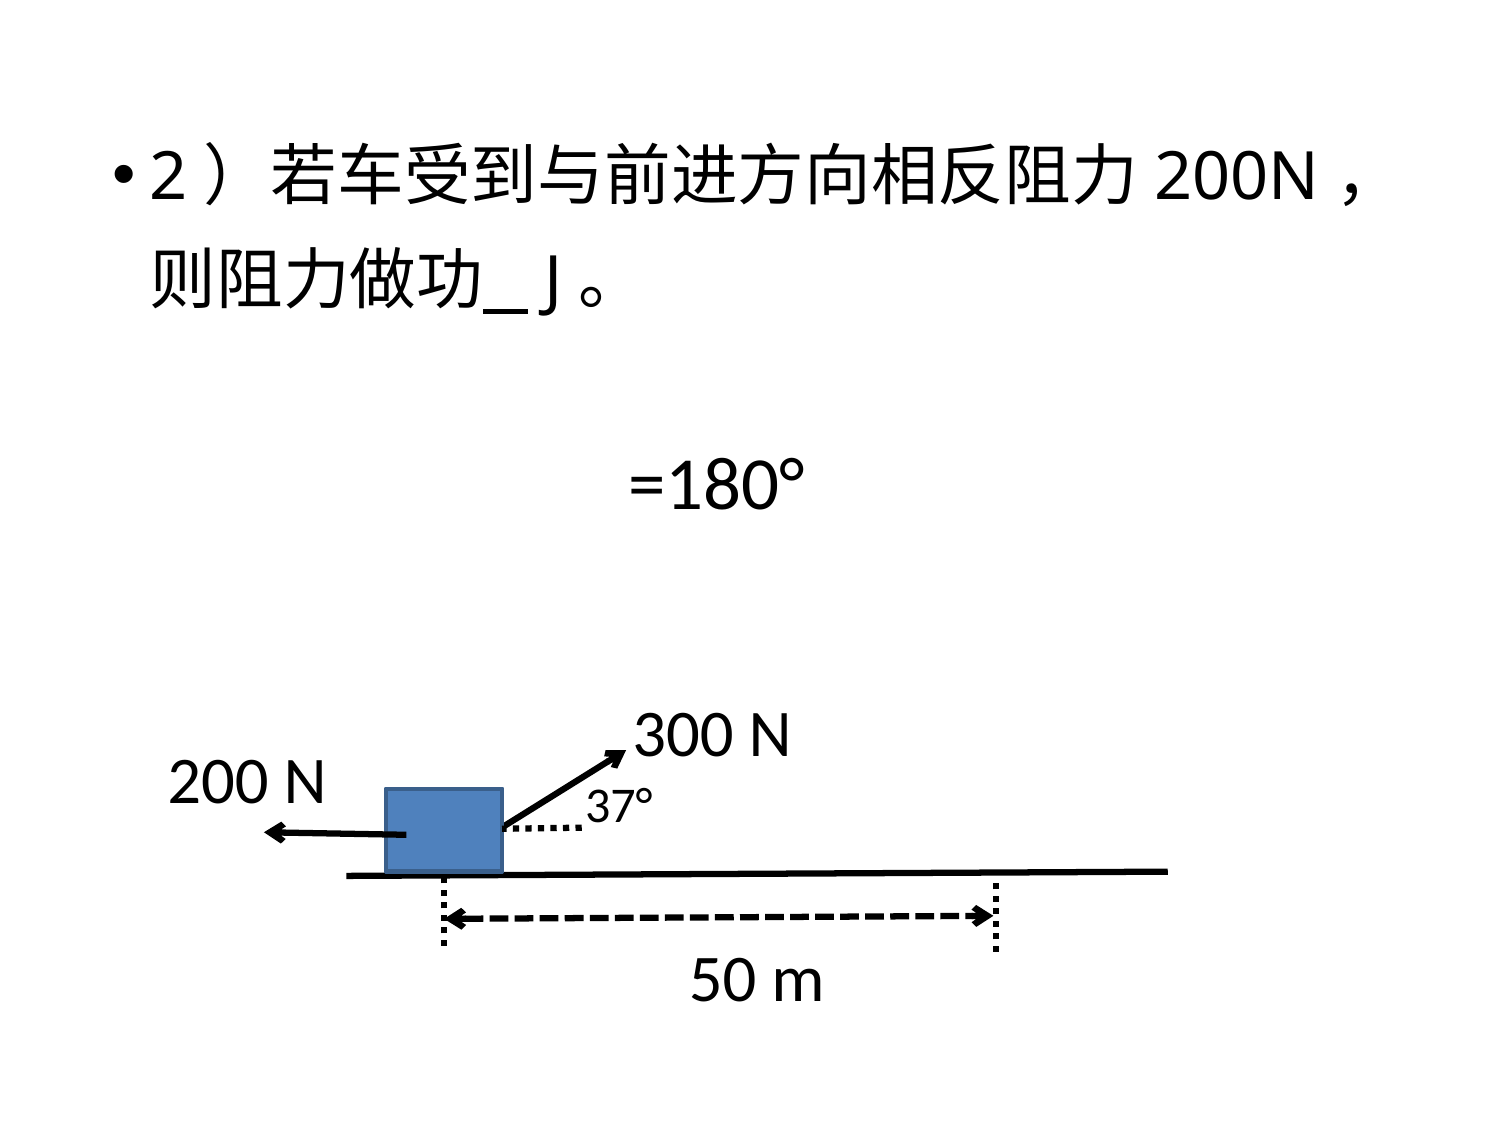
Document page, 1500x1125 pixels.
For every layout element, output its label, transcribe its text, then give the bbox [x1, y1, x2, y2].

text_box 300 N [617, 682, 816, 778]
text_box 37° [570, 765, 668, 840]
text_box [346, 871, 1168, 877]
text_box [263, 832, 407, 836]
text_box 200 N [152, 729, 351, 825]
text_box 50 m [674, 928, 840, 1022]
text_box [443, 915, 994, 919]
text_box [384, 787, 504, 870]
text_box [501, 749, 627, 828]
text_box 2）若车受到与前进方向相反阻力200N，则阻力做功 J。 [97, 101, 1477, 816]
